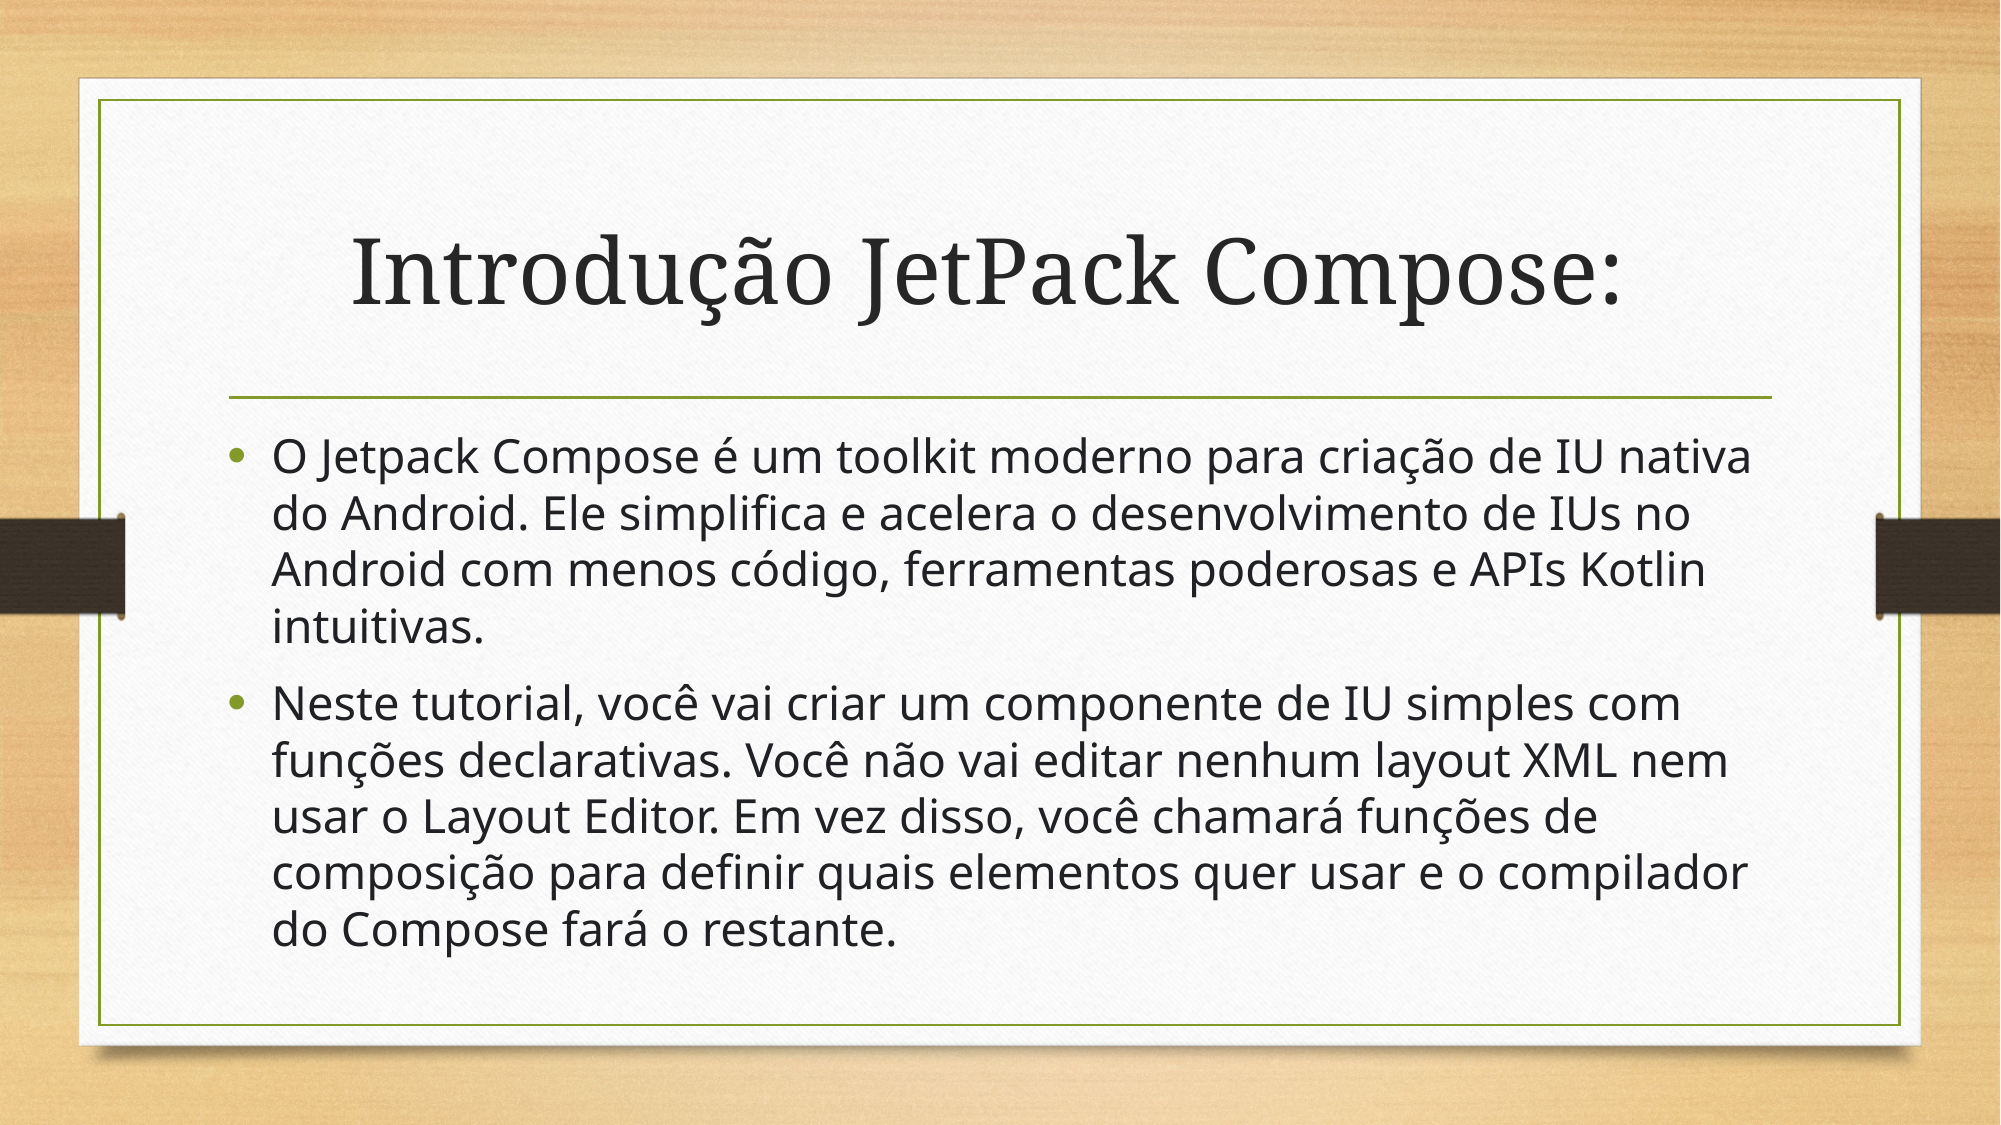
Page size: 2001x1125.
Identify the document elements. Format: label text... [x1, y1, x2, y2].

list O Jetpack Compose é um toolkit moderno para criação de IU nativa do Android. Ele simplifica e acelera o desenvolvimento de IUs no Android com menos código, ferramentas poderosas e APIs Kotlin intuitivas. Neste tutorial, você vai criar um componente de IU simples com funções declarativas. Você não vai editar nenhum layout XML nem usar o Layout Editor. Em vez disso, você chamará funções de composição para definir quais elementos quer usar e o compilador do Compose fará o restante. [212, 419, 1788, 964]
picture [0, 0, 2001, 1125]
title Introdução JetPack Compose: [212, 161, 1788, 375]
